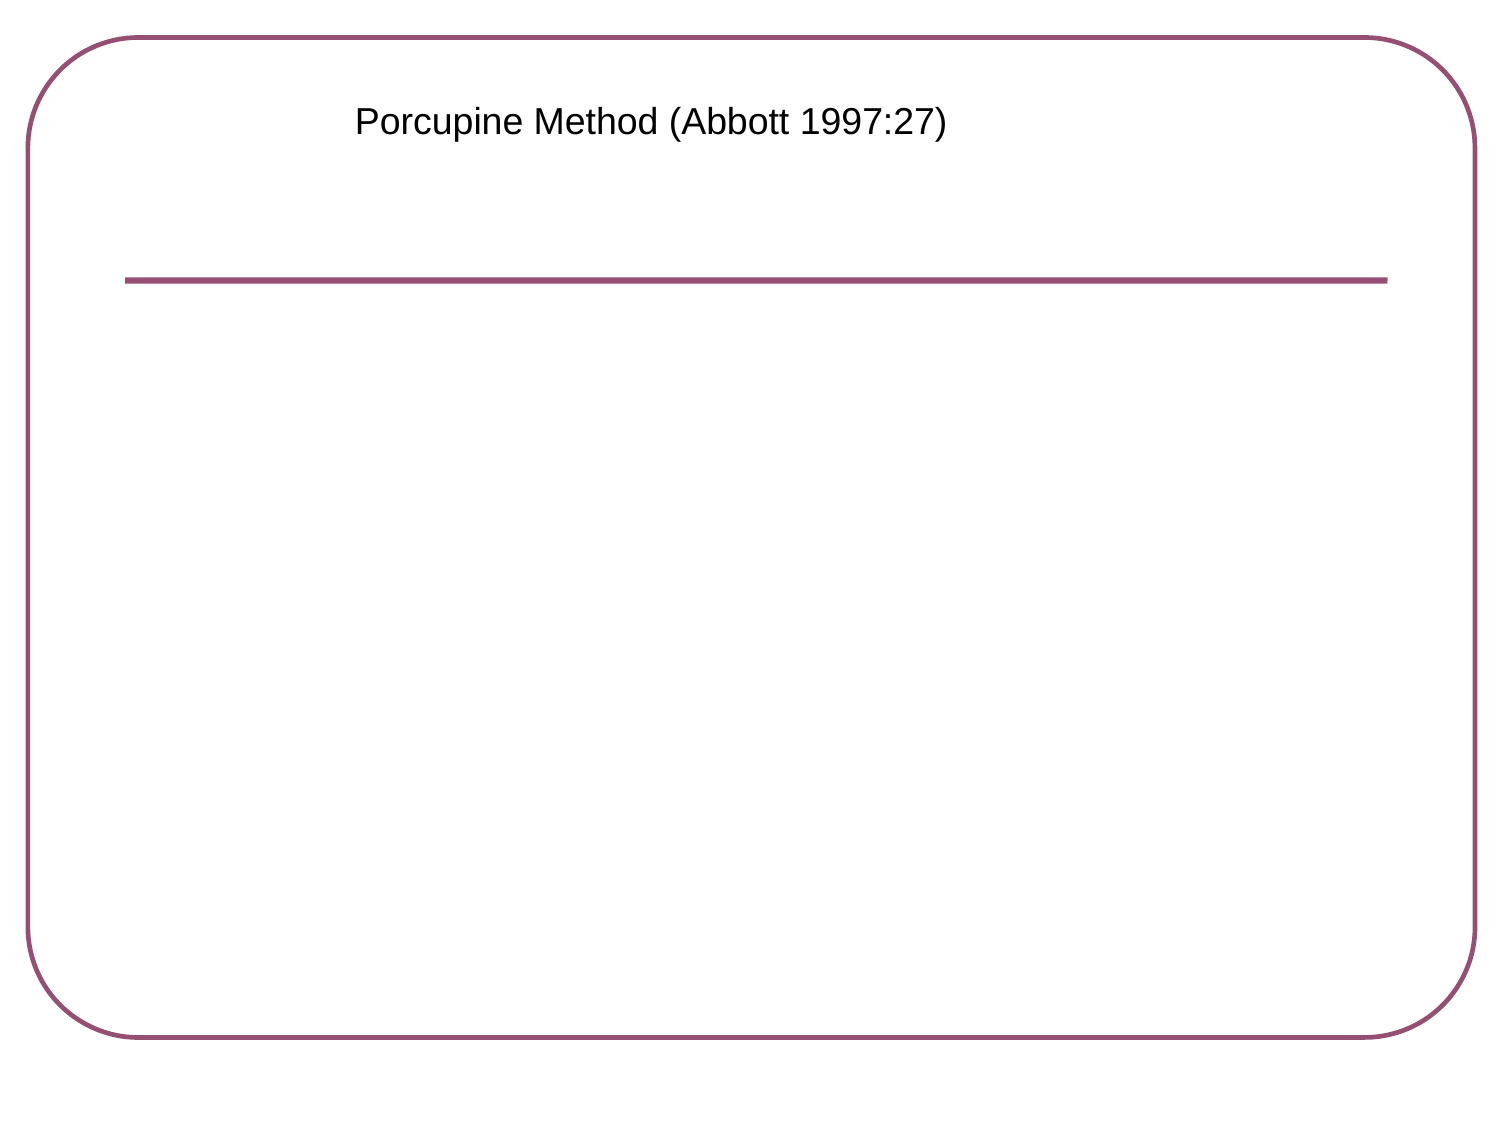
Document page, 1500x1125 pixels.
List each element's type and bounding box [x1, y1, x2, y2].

picture [123, 0, 1388, 1125]
